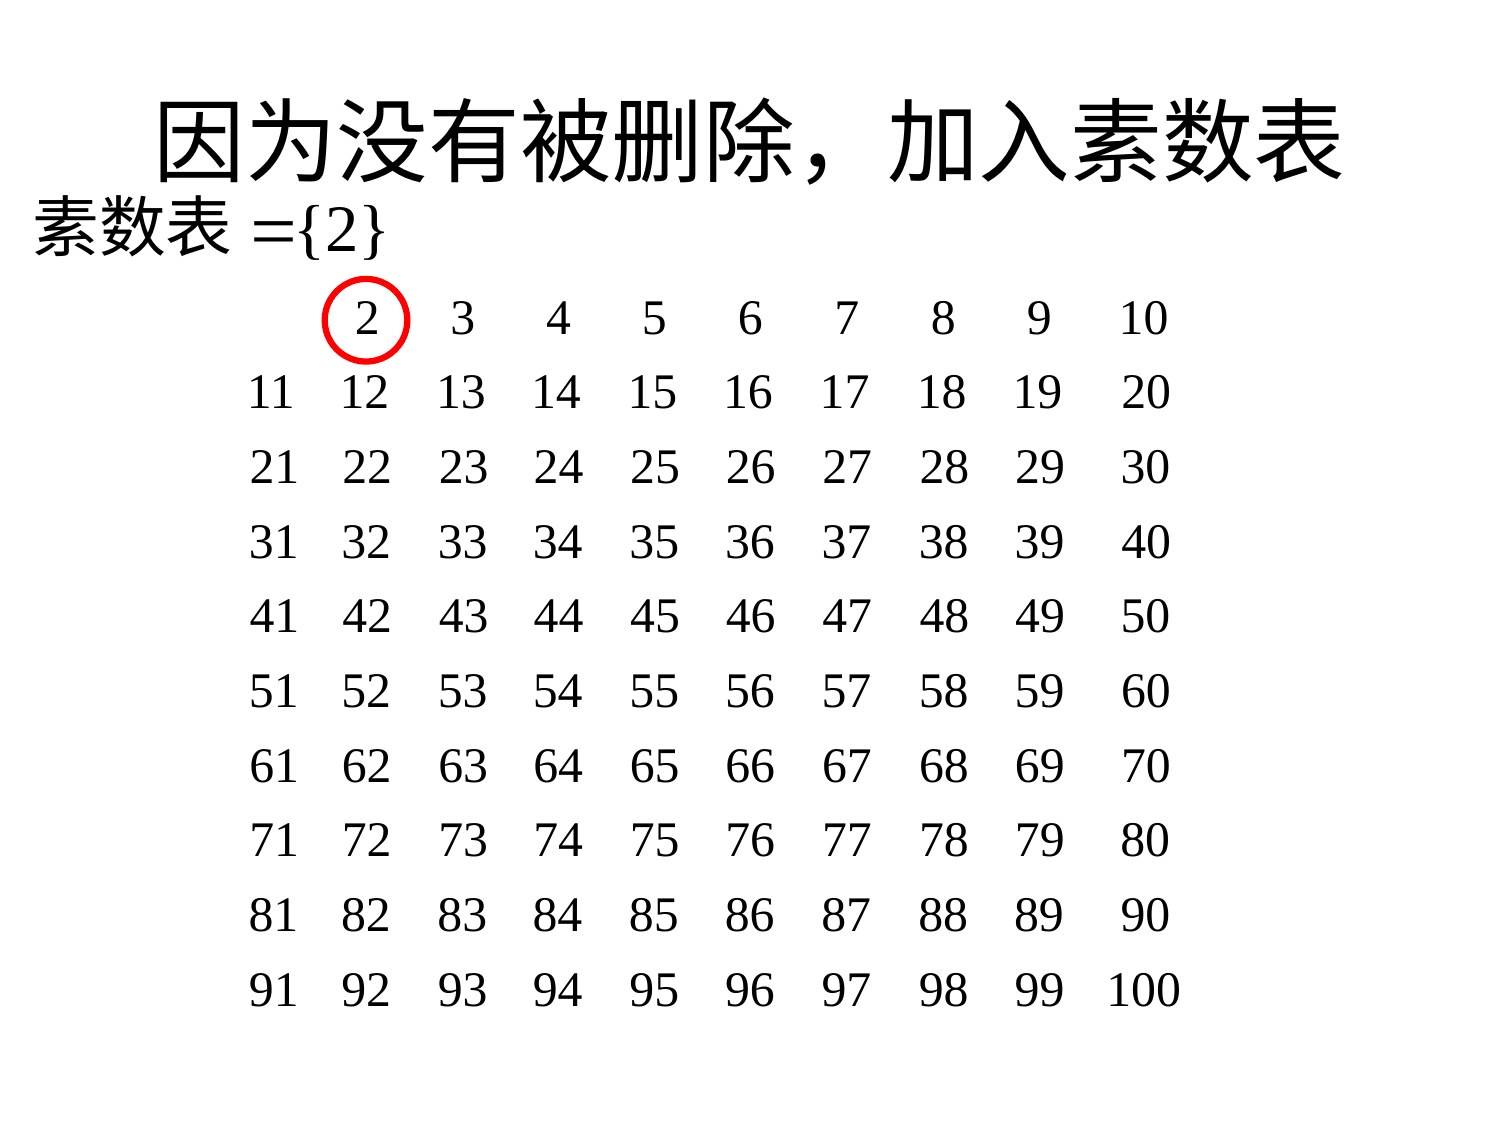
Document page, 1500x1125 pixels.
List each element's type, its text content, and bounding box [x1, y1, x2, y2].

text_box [241, 287, 1189, 1027]
title 因为没有被删除，加入素数表 [75, 45, 1425, 233]
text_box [24, 184, 398, 280]
